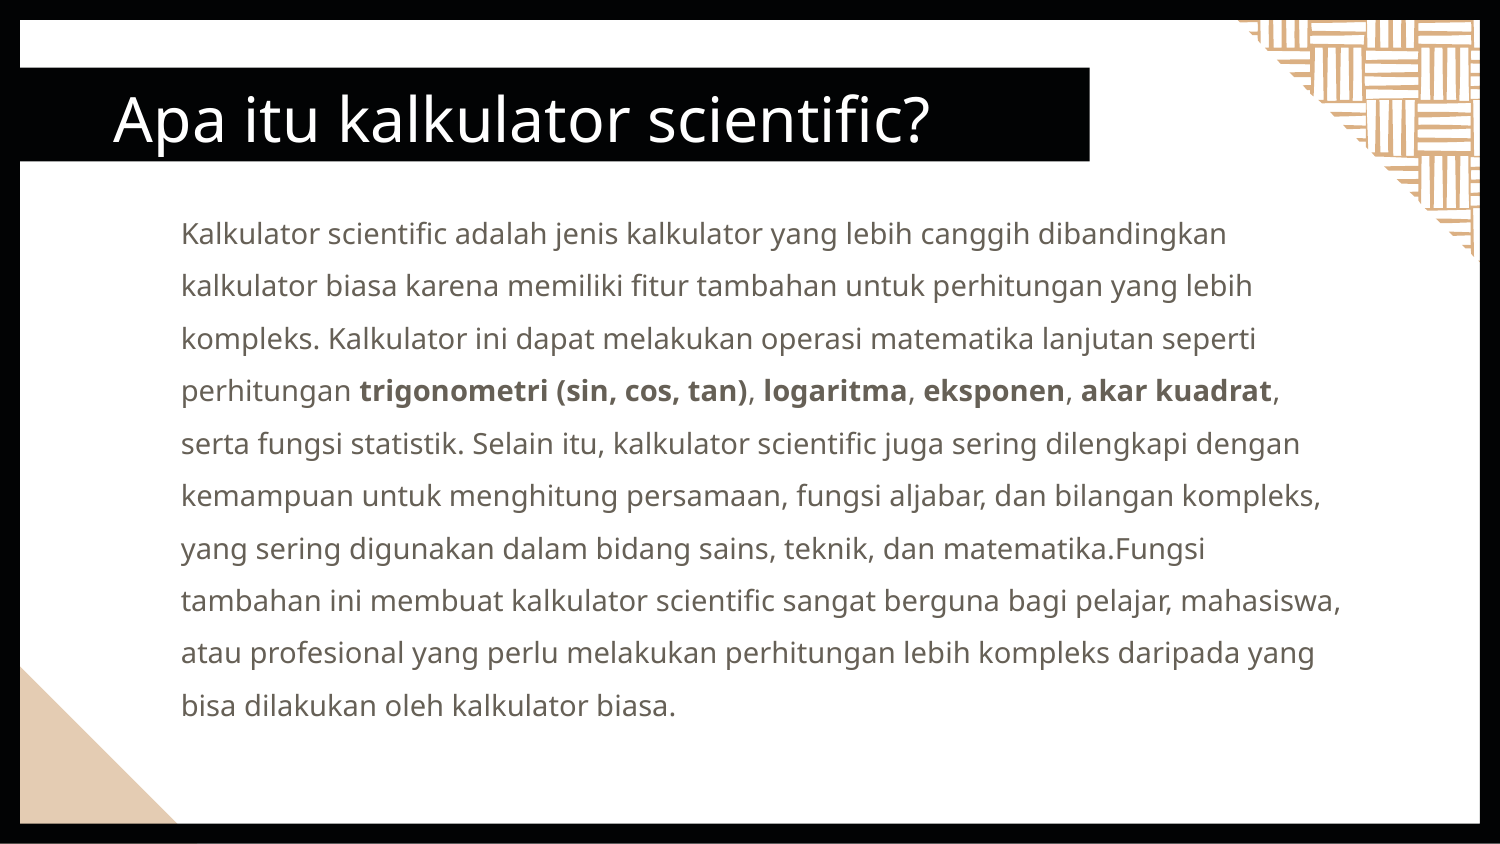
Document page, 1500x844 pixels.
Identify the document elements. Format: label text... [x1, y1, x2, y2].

title Apa itu kalkulator scientific? [98, 70, 1378, 165]
list Kalkulator scientific adalah jenis kalkulator yang lebih canggih dibandingkan kalkulator biasa karena memiliki fitur tambahan untuk perhitungan yang lebih kompleks. Kalkulator ini dapat melakukan operasi matematika lanjutan seperti perhitungan trigonometri (sin, cos, tan), logaritma, eksponen, akar kuadrat, serta fungsi statistik. Selain itu, kalkulator scientific juga sering dilengkapi dengan kemampuan untuk menghitung persamaan, fungsi aljabar, dan bilangan kompleks, yang sering digunakan dalam bidang sains, teknik, dan matematika.Fungsi tambahan ini membuat kalkulator scientific sangat berguna bagi pelajar, mahasiswa, atau profesional yang perlu melakukan perhitungan lebih kompleks daripada yang bisa dilakukan oleh kalkulator biasa. [140, 182, 1360, 789]
